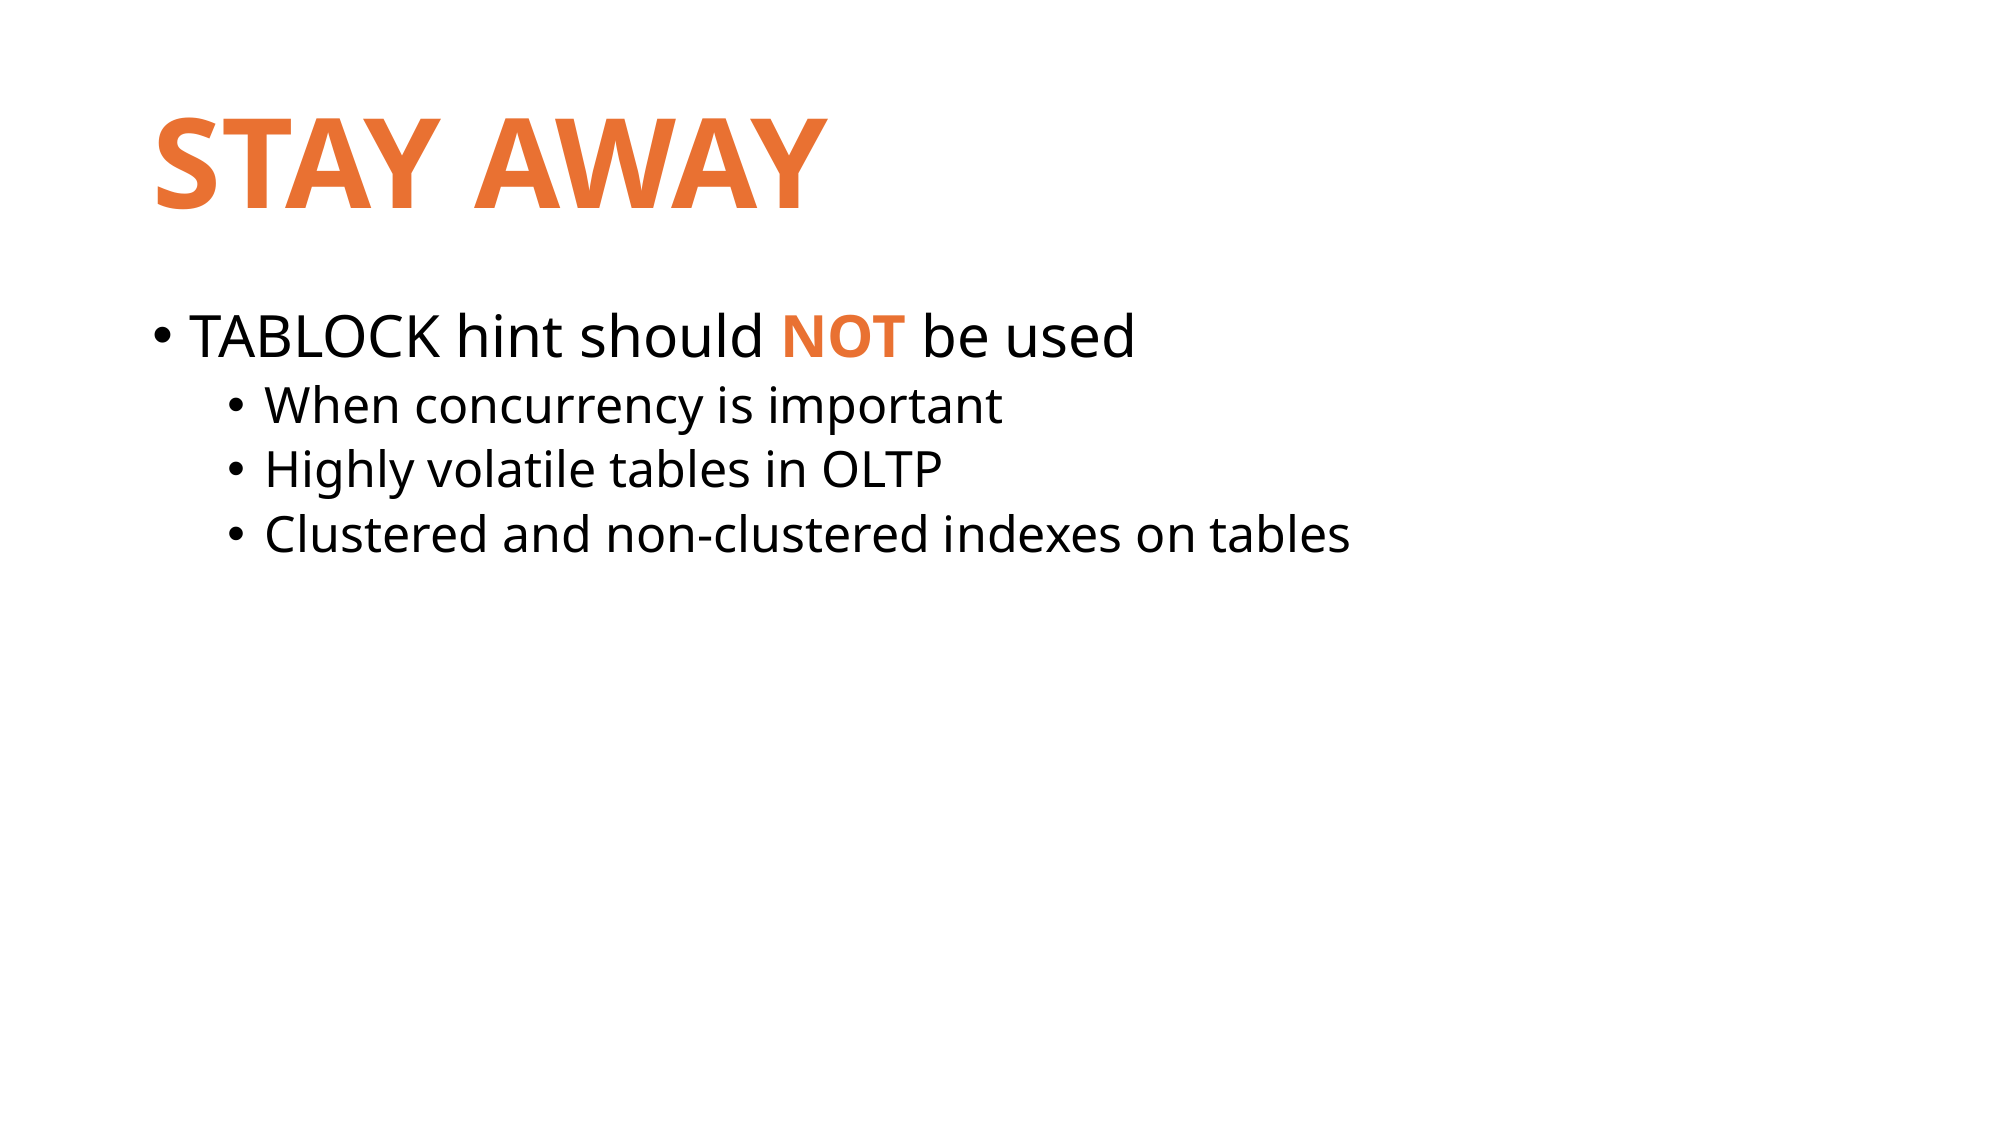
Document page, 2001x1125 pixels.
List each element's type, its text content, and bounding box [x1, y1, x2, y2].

title STAY AWAY [137, 59, 1863, 278]
list TABLOCK hint should NOT be used When concurrency is important Highly volatile tables in OLTP Clustered and non-clustered indexes on tables [137, 299, 1863, 1014]
